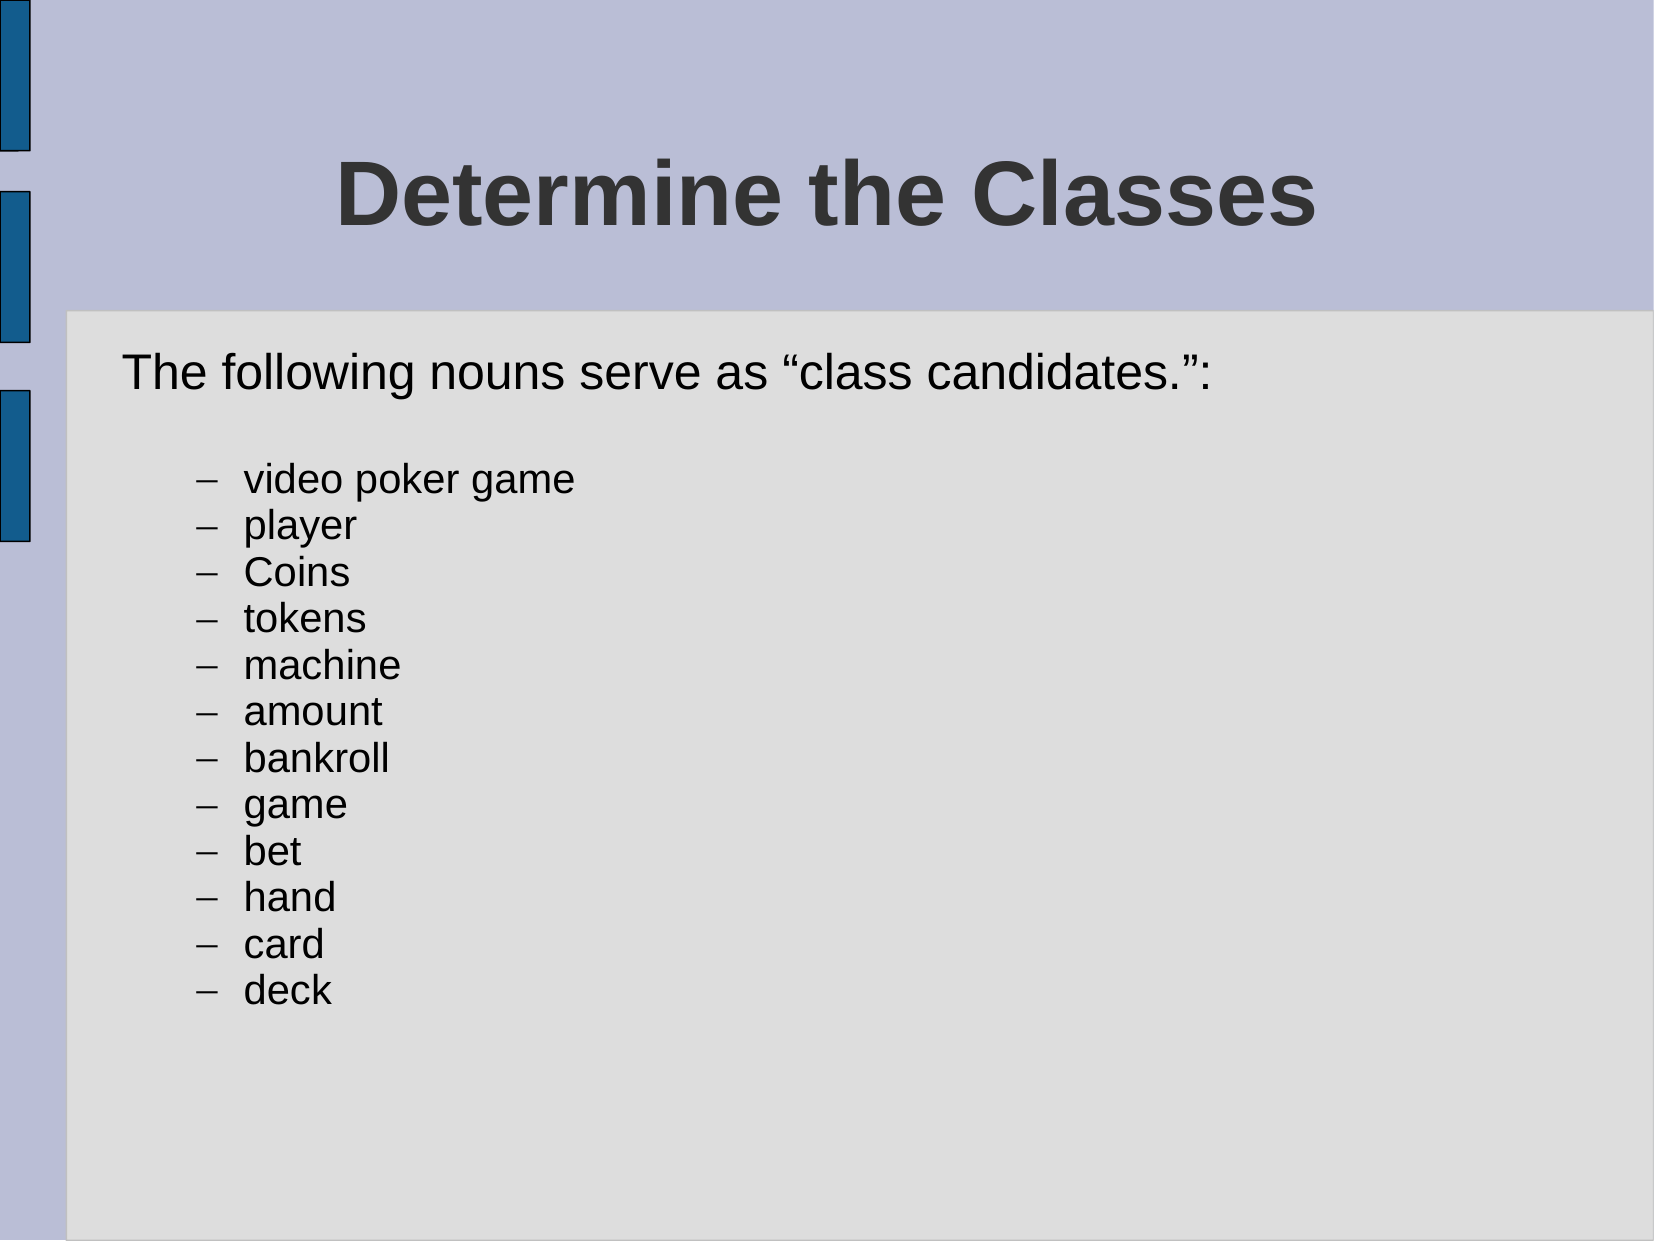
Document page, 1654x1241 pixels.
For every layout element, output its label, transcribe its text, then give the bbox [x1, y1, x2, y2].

list The following nouns serve as “class candidates.”: video poker game player Coins tokens machine amount bankroll game bet hand card deck [121, 344, 1534, 1126]
title Determine the Classes [121, 90, 1534, 298]
